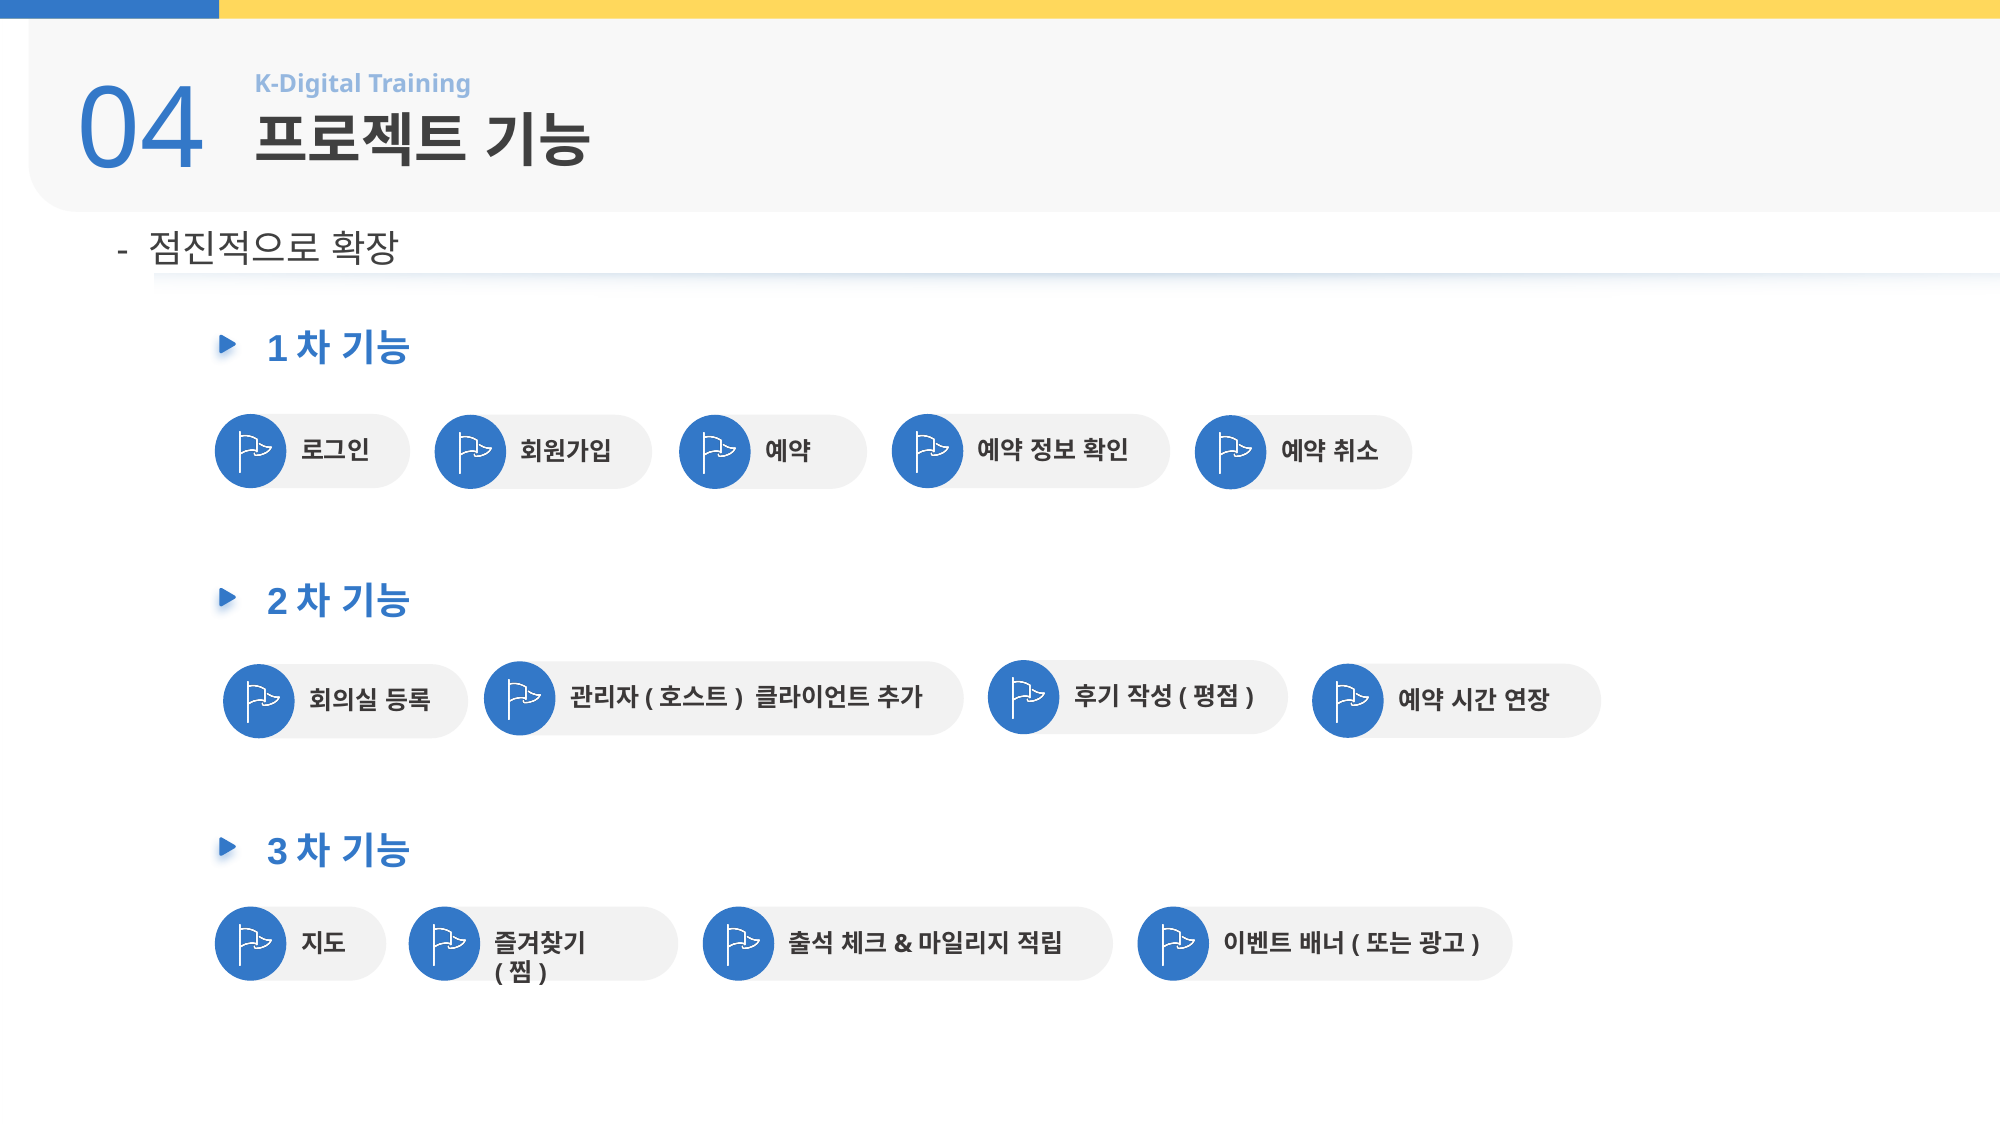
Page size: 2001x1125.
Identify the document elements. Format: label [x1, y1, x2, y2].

text_box [214, 906, 408, 981]
text_box [434, 414, 679, 489]
text_box [987, 660, 1289, 735]
text_box [408, 906, 679, 981]
text_box [1312, 663, 1602, 738]
text_box [1194, 415, 1429, 490]
text_box [679, 414, 891, 489]
text_box [483, 661, 964, 736]
text_box [1137, 906, 1513, 981]
text_box [61, 54, 1038, 191]
text_box [219, 819, 1946, 881]
text_box [223, 664, 469, 739]
text_box [219, 316, 1946, 378]
text_box [214, 413, 459, 489]
text_box [891, 413, 1181, 489]
picture [1, 0, 2000, 1124]
text_box [219, 569, 1946, 631]
text_box [702, 906, 1113, 981]
